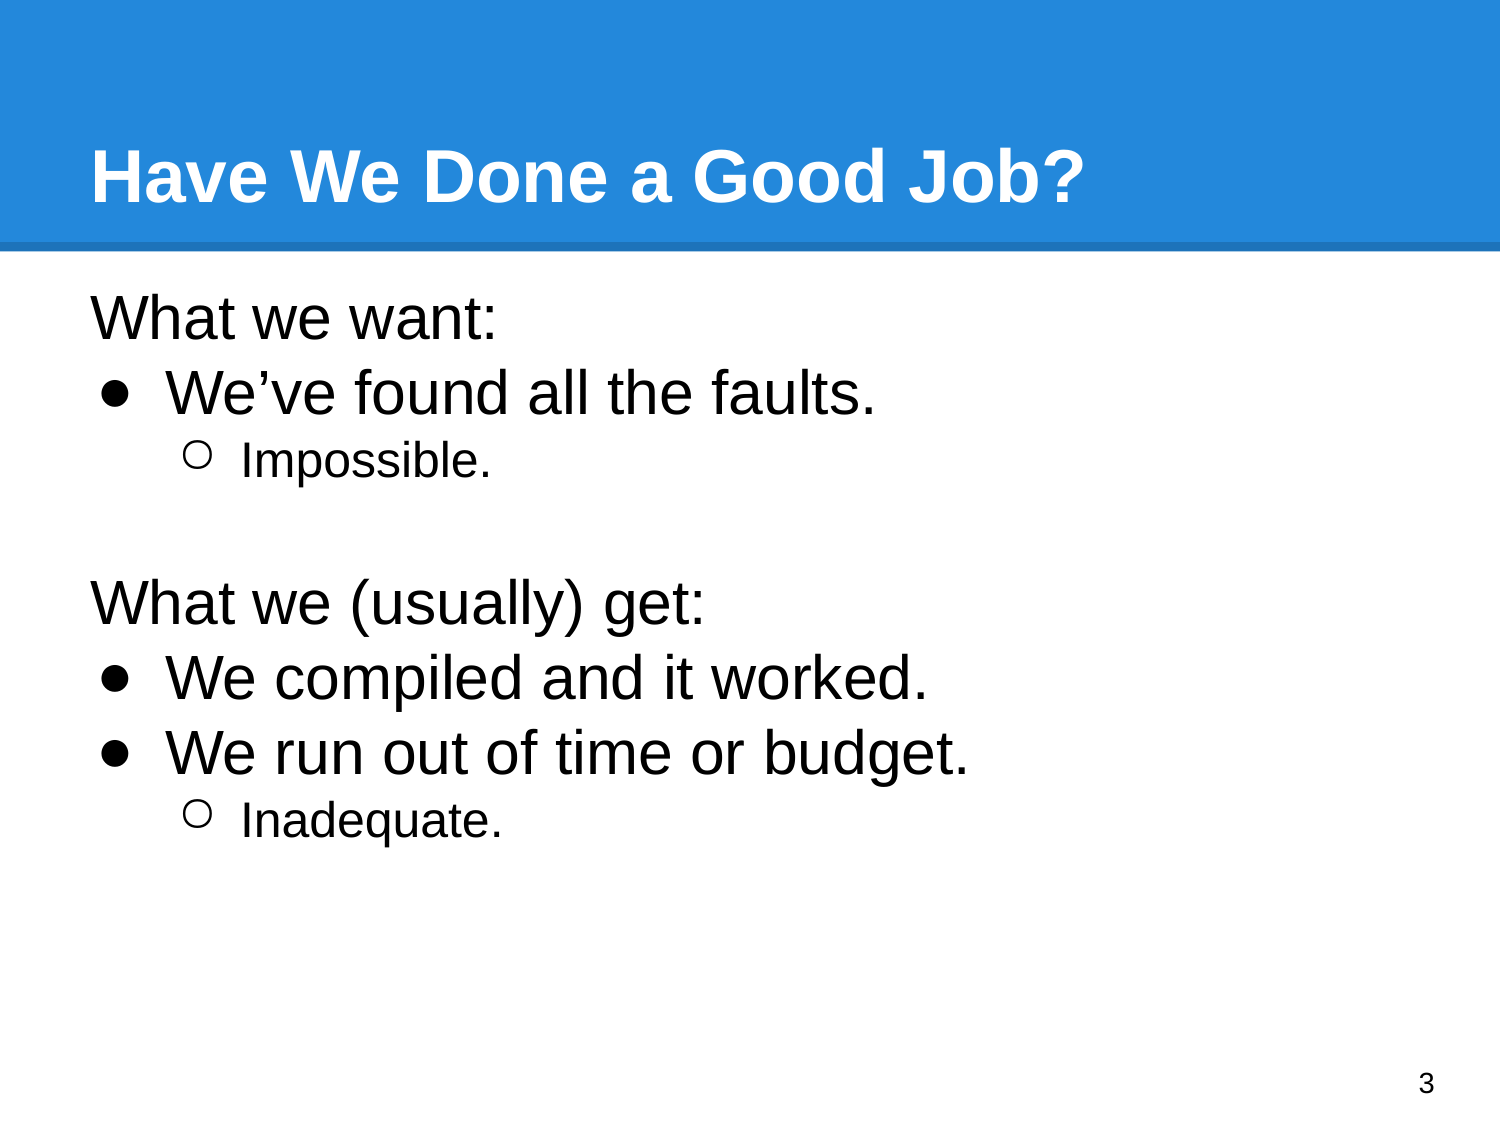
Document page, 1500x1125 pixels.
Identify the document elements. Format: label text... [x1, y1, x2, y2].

title Have We Done a Good Job? [75, 45, 1425, 233]
list What we want: We’ve found all the faults. Impossible. What we (usually) get: We compiled and it worked. We run out of time or budget. Inadequate. [75, 262, 1425, 1078]
slide_number ‹#› [1403, 1038, 1494, 1125]
